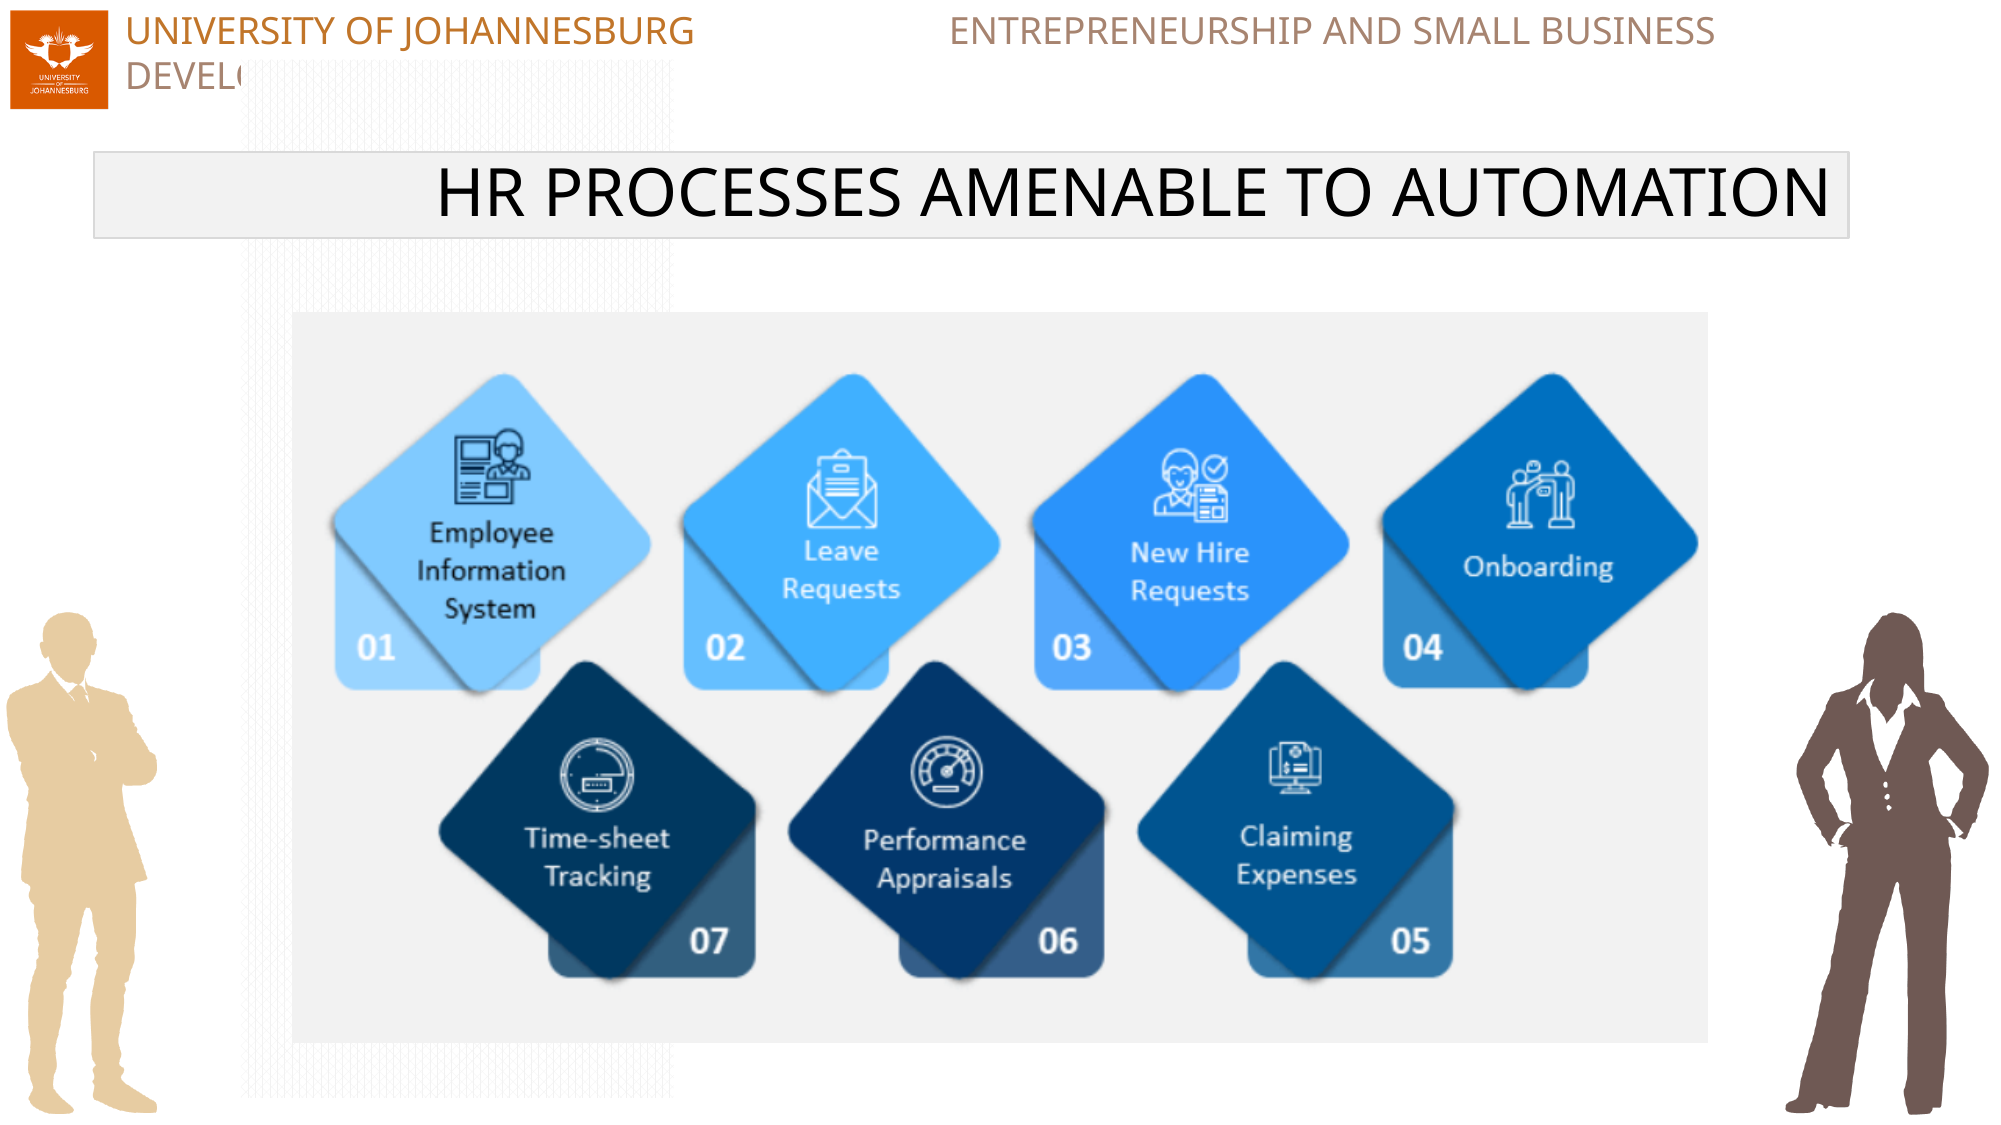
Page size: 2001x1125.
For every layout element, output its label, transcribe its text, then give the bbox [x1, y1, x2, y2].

picture [8, 8, 110, 111]
picture [292, 312, 1708, 1043]
title HR PROCESSES AMENABLE TO AUTOMATION [93, 151, 1850, 239]
